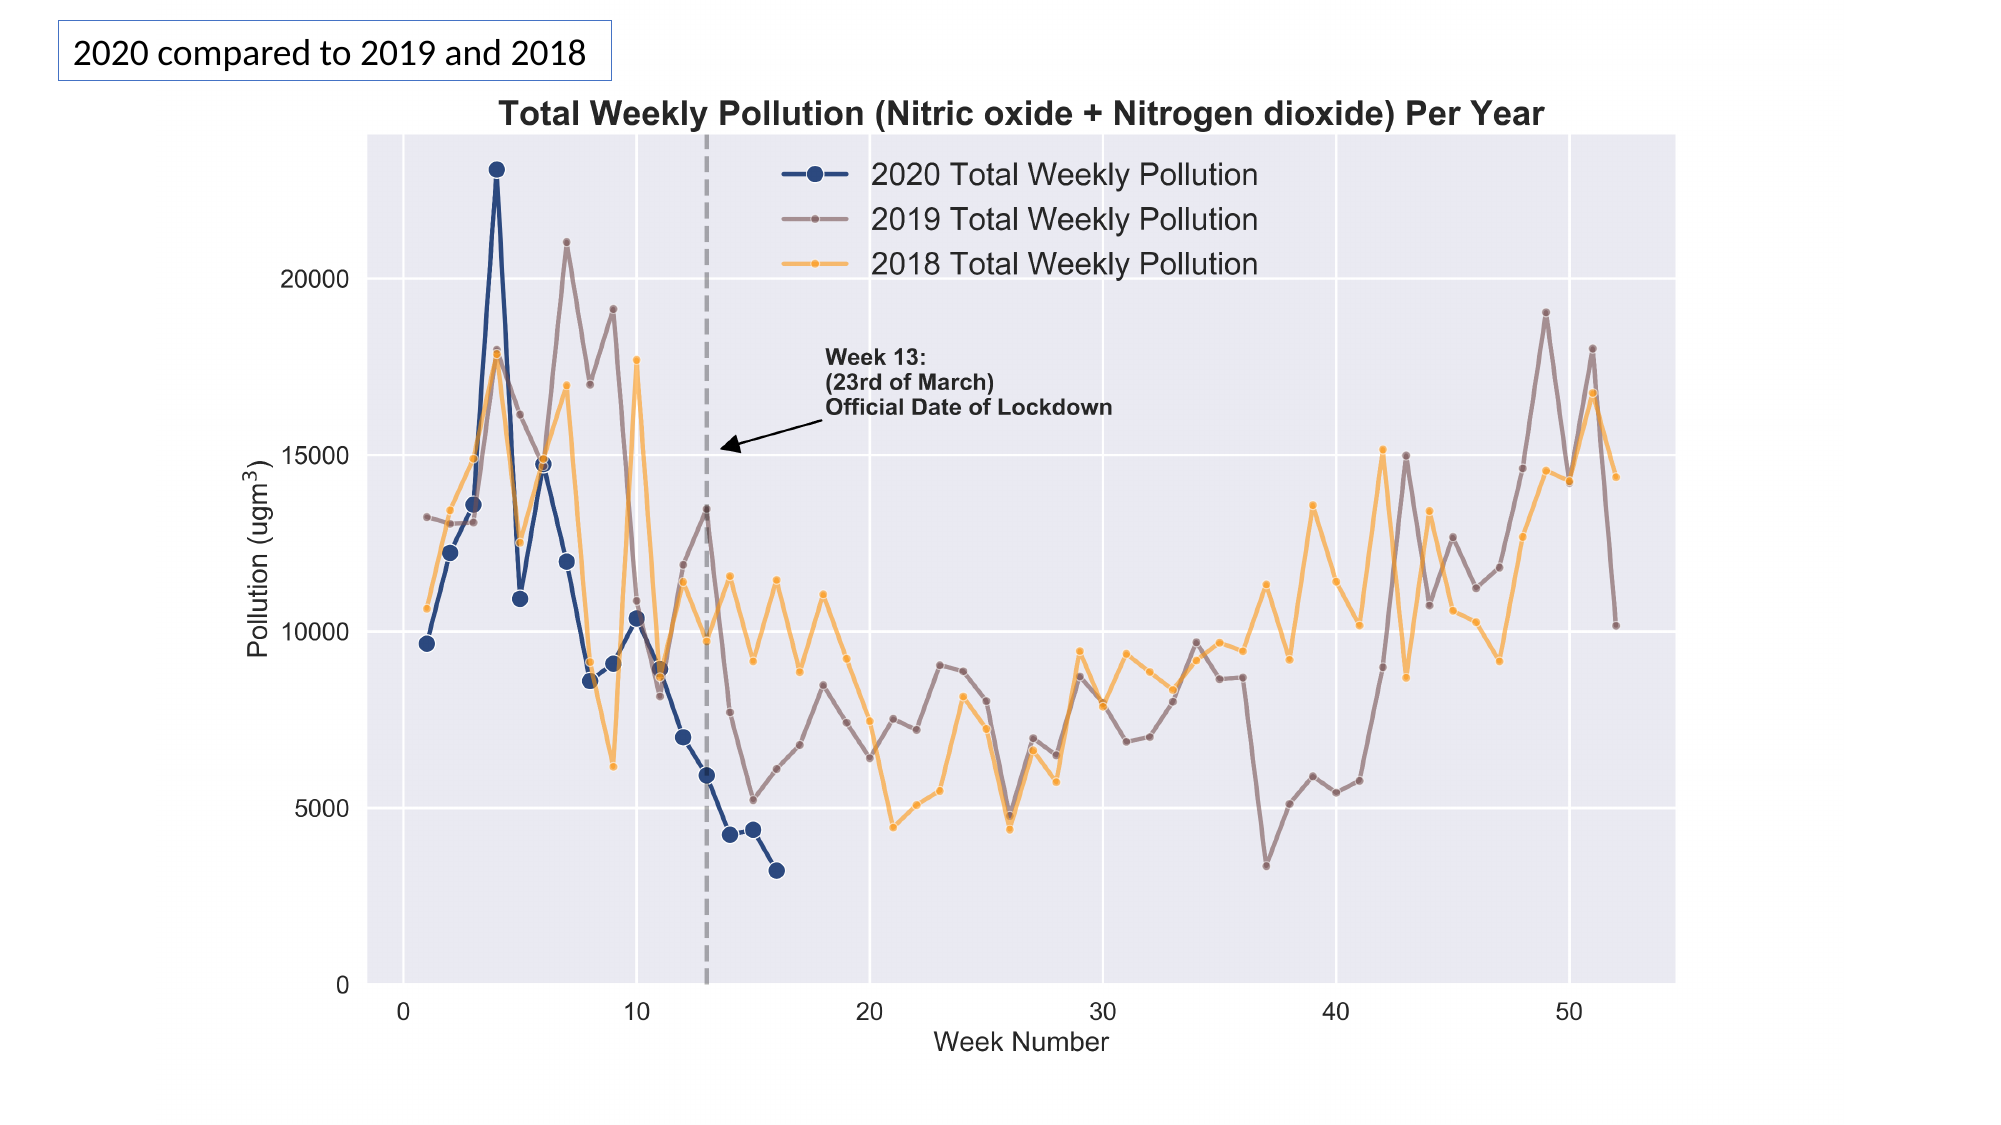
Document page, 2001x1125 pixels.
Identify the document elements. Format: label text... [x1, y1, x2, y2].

text_box 2020 compared to 2019 and 2018 [58, 20, 156, 81]
picture [156, 0, 1844, 1125]
